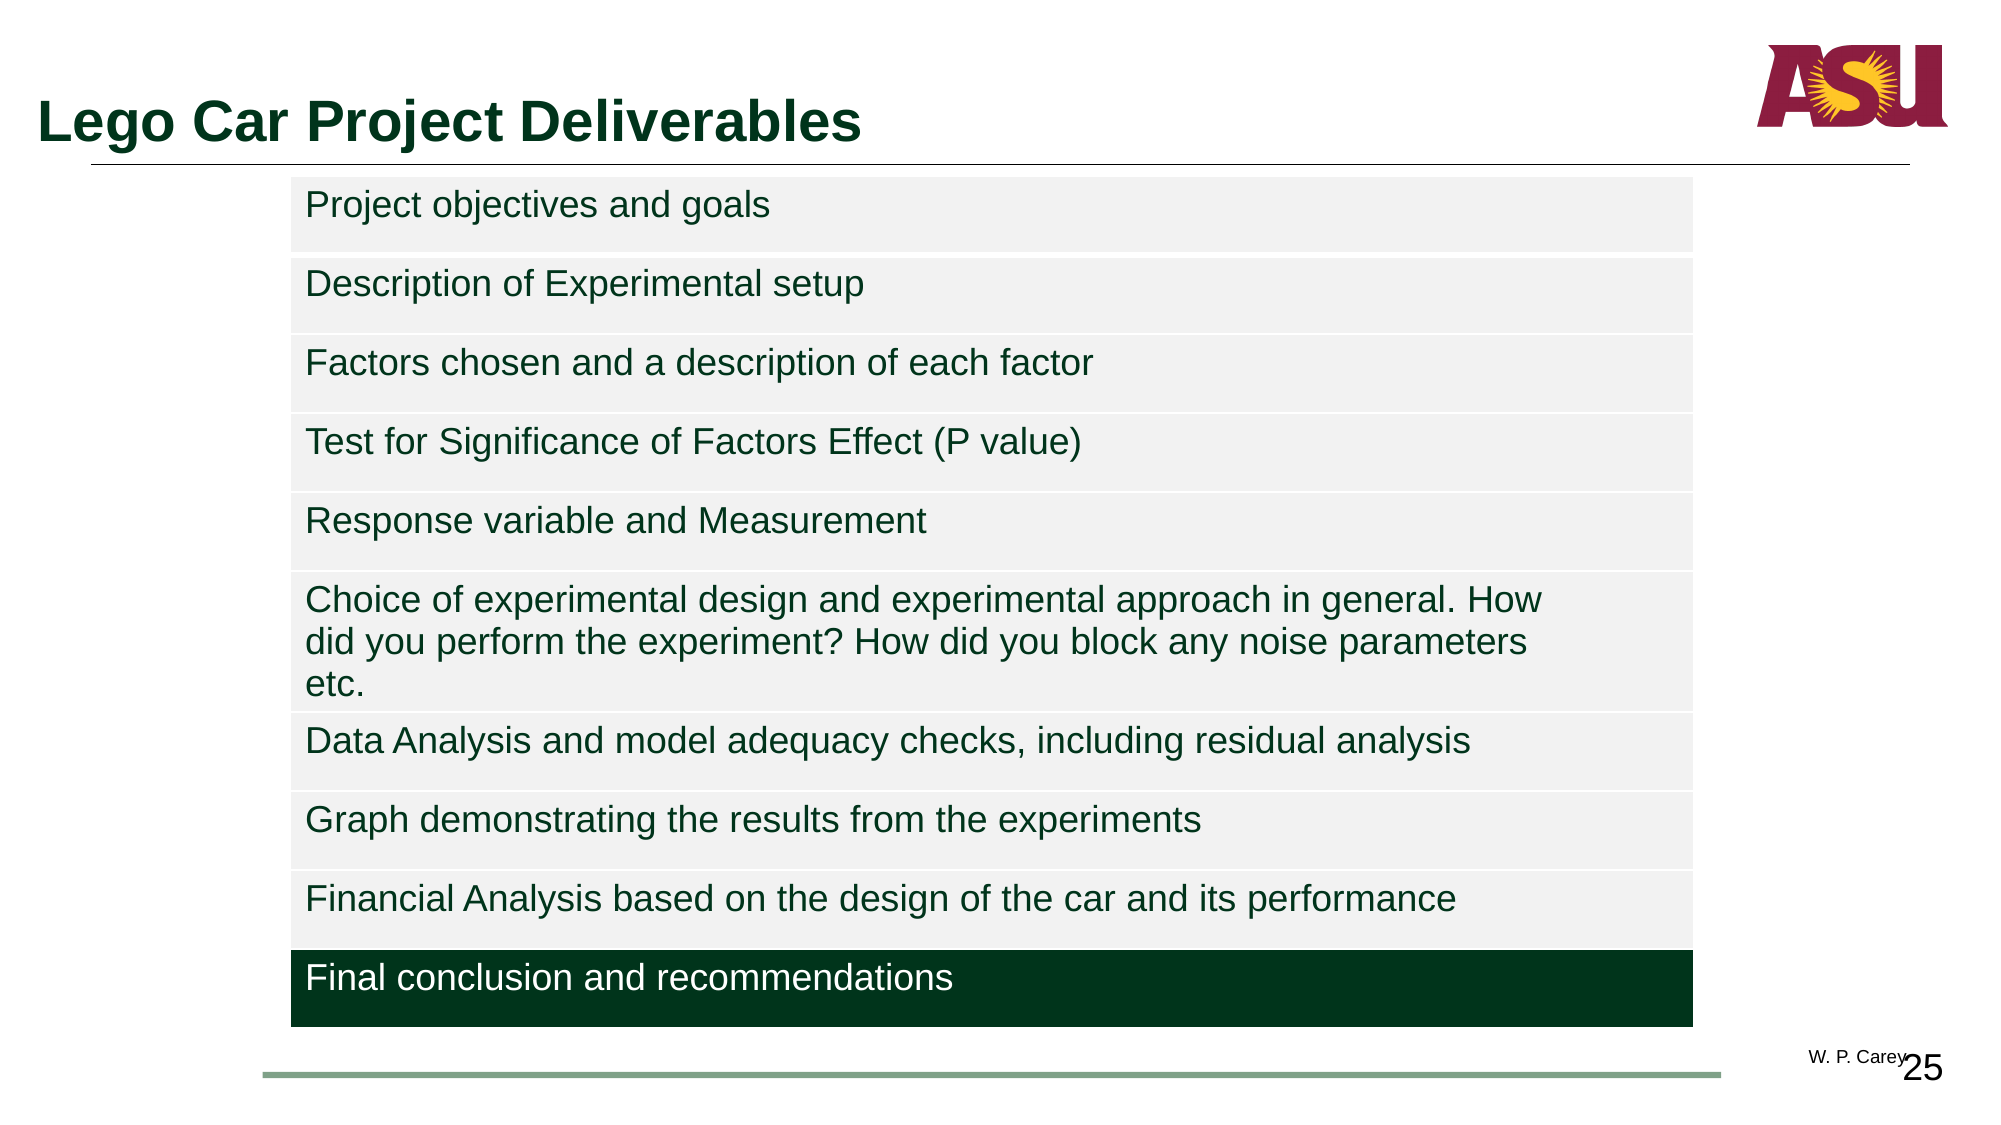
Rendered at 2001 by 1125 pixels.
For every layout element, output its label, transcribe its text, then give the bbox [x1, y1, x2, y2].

slide_number 25 [1887, 1035, 1963, 1096]
table_cell Response variable and Measurement [291, 493, 1693, 570]
table_cell Graph demonstrating the results from the experiments [291, 792, 1693, 869]
title Lego Car Project Deliverables [37, 32, 1775, 153]
table_cell Data Analysis and model adequacy checks, including residual analysis [291, 713, 1693, 790]
table_cell Factors chosen and a description of each factor [291, 335, 1693, 412]
table_cell Description of Experimental setup [291, 258, 1693, 333]
table_cell Test for Significance of Factors Effect (P value) [291, 414, 1693, 491]
table_header Project objectives and goals [291, 177, 1693, 252]
table_cell Financial Analysis based on the design of the car and its performance [291, 871, 1693, 948]
picture [1775, 45, 1948, 127]
table_cell Final conclusion and recommendations [291, 950, 1693, 1027]
table_cell Choice of experimental design and experimental approach in general. How did you perform the experiment? How did you block any noise parameters etc. [291, 572, 1693, 711]
